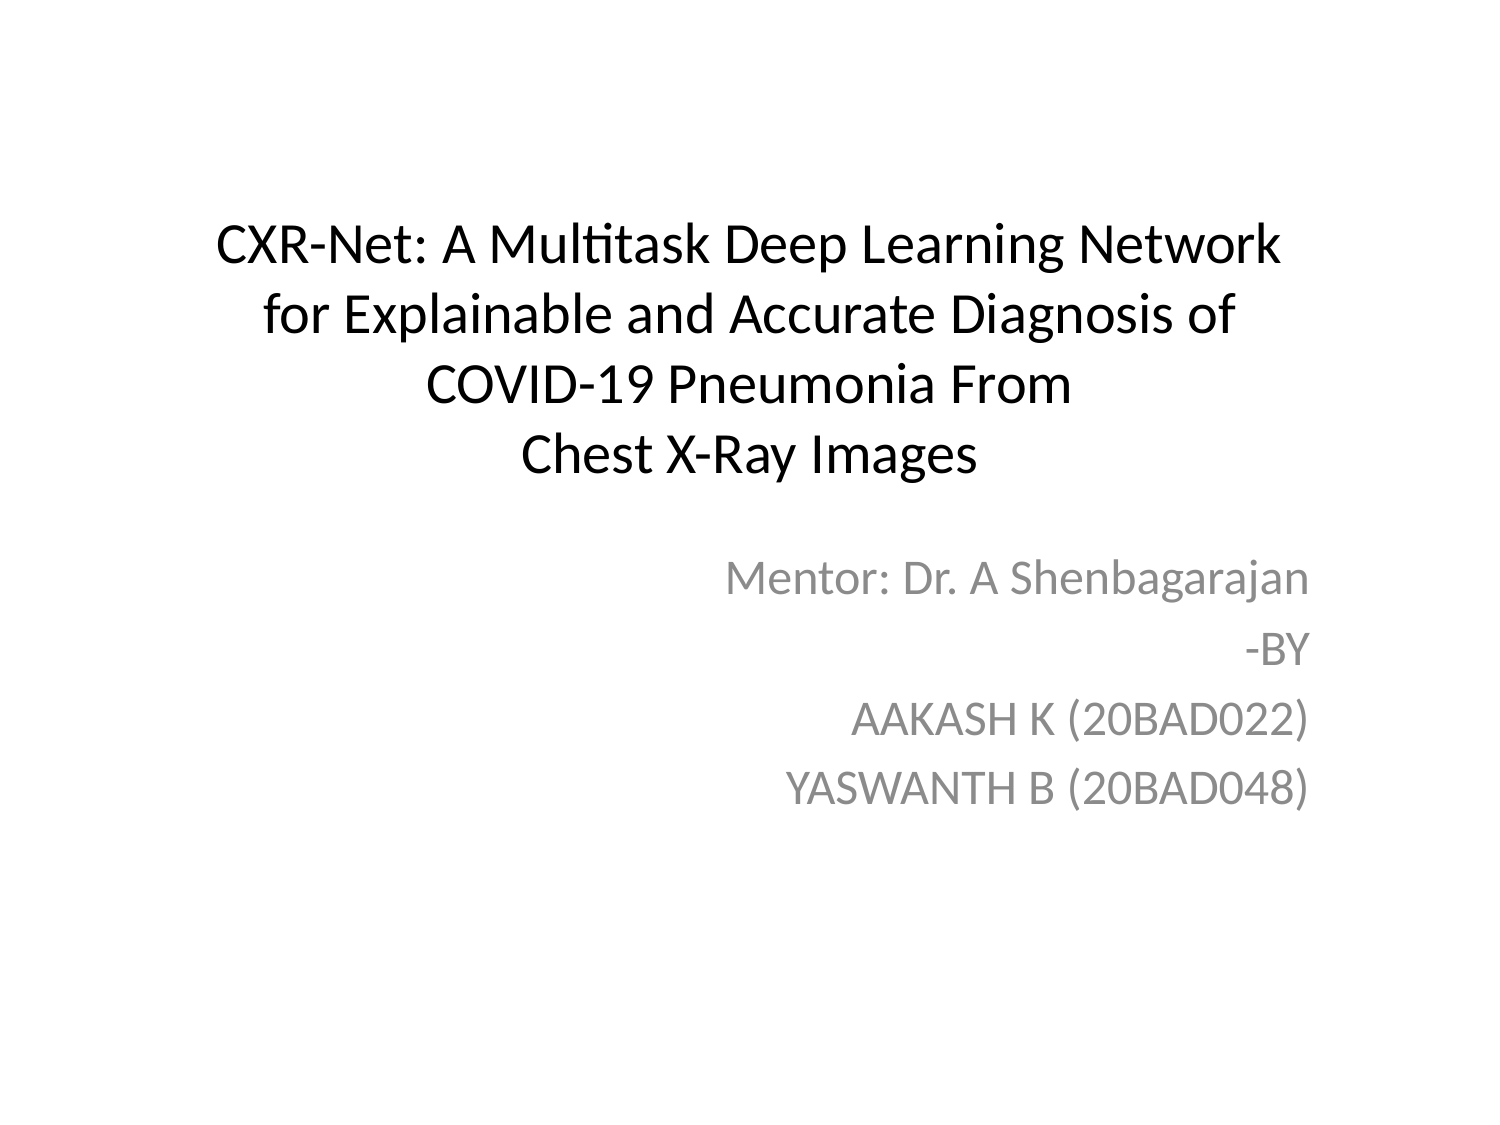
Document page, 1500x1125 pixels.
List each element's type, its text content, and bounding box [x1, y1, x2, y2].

title CXR-Net: A Multitask Deep Learning Network for Explainable and Accurate Diagnosis of COVID-19 Pneumonia From Chest X-Ray Images [112, 224, 1388, 467]
subtitle Mentor: Dr. A Shenbagarajan -BY AAKASH K (20BAD022) YASWANTH B (20BAD048) [275, 537, 1325, 825]
